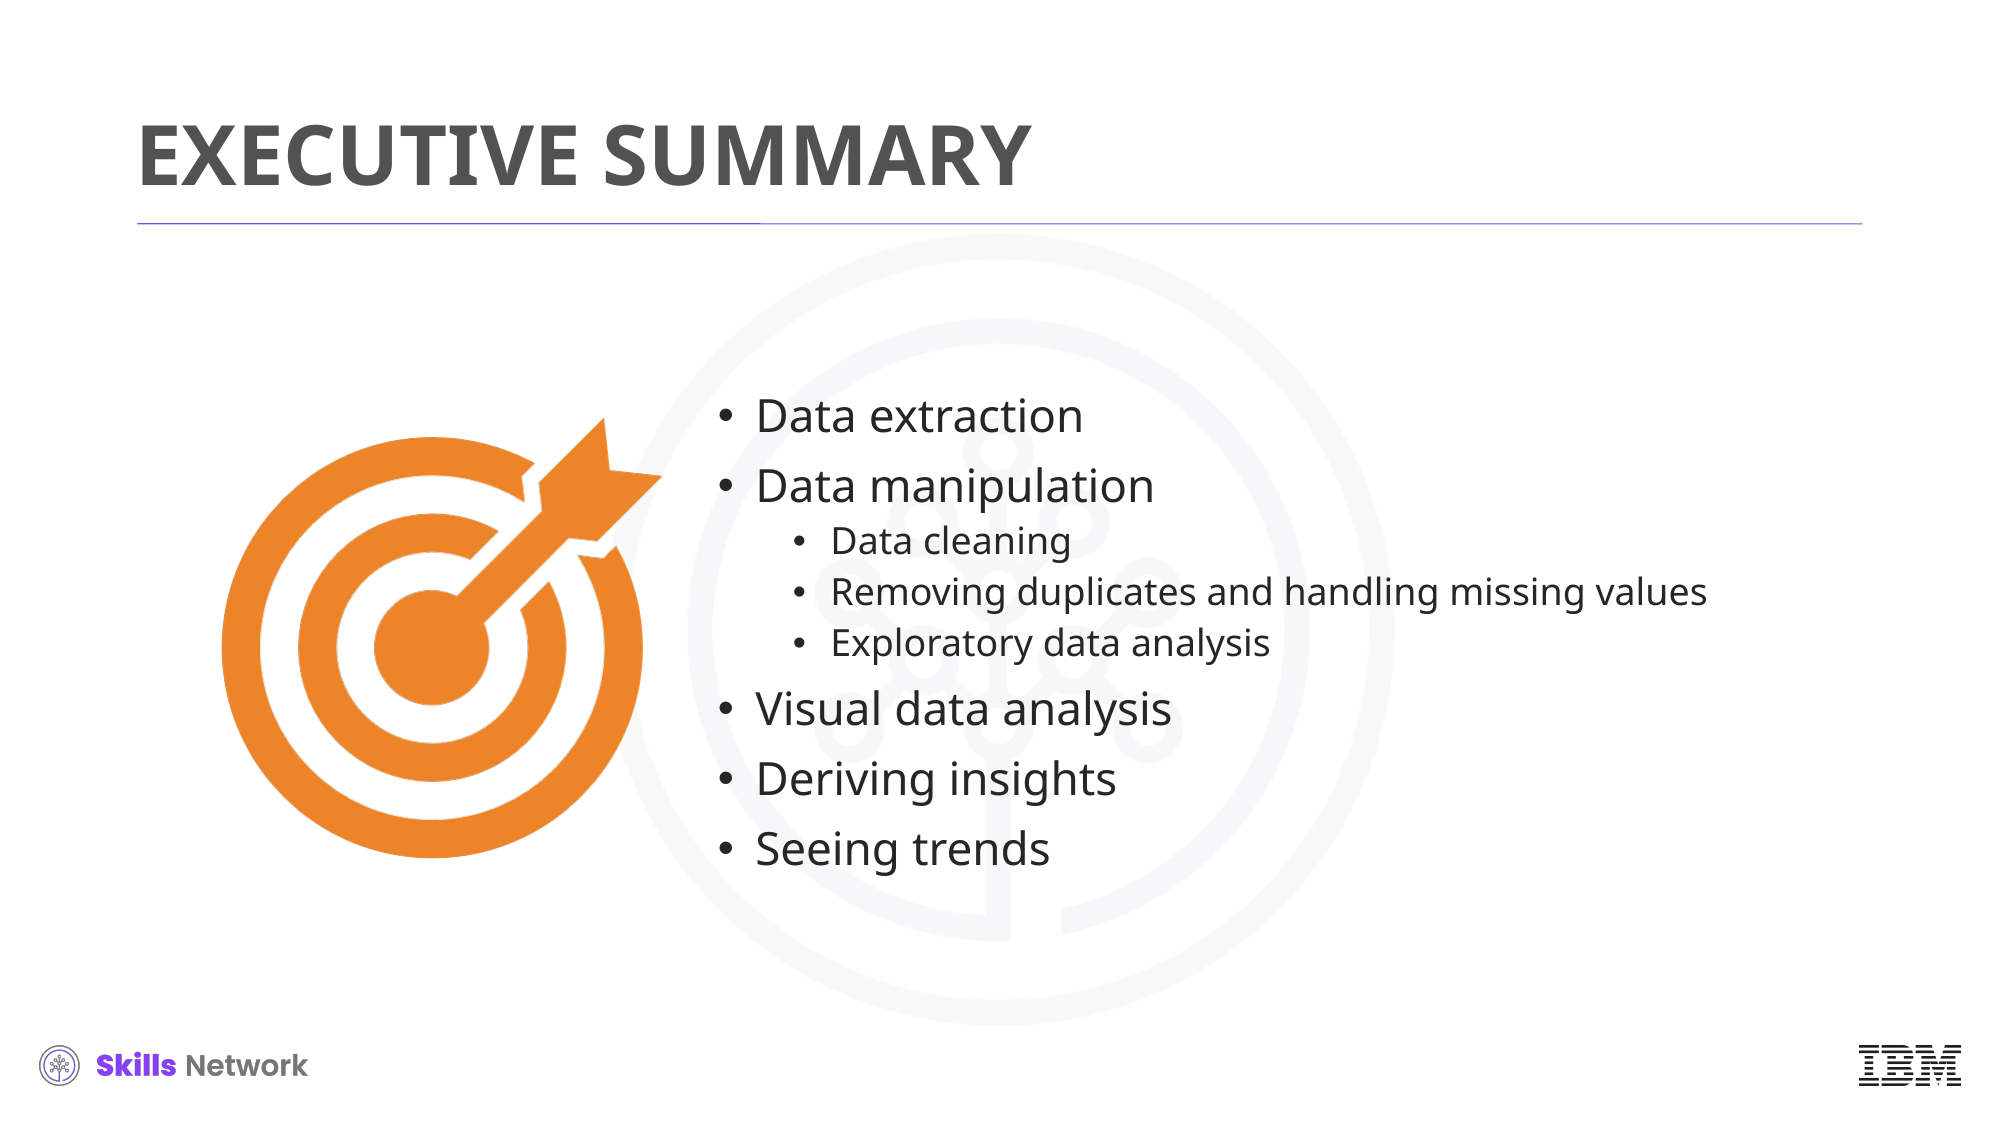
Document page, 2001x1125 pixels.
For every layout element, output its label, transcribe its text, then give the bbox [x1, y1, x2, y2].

text_box Data extraction Data manipulation Data cleaning Removing duplicates and handling missing values Exploratory data analysis Visual data analysis Deriving insights Seeing trends [702, 384, 1863, 909]
picture [1859, 1045, 1961, 1086]
title EXECUTIVE SUMMARY [120, 50, 1526, 268]
picture [39, 1045, 308, 1086]
picture [178, 377, 703, 902]
